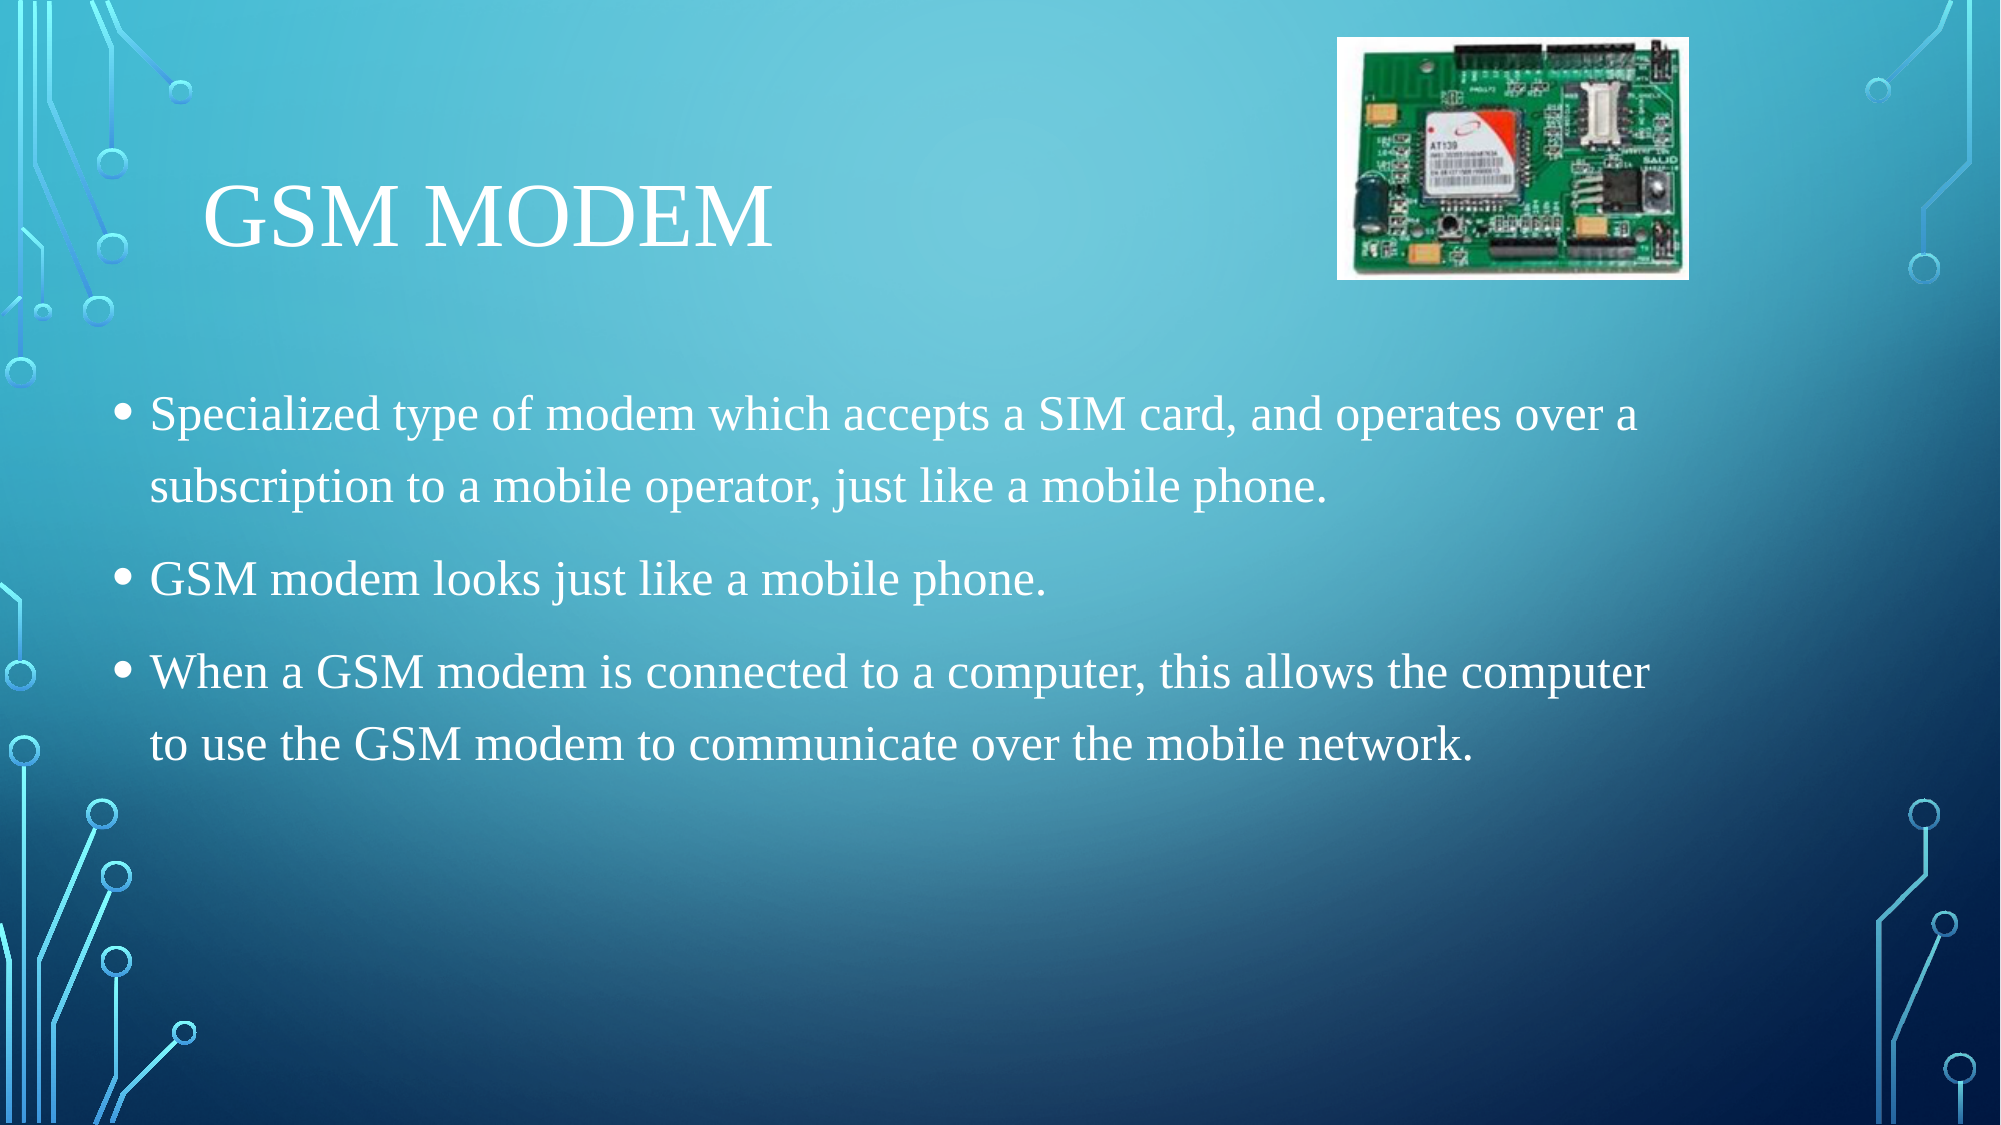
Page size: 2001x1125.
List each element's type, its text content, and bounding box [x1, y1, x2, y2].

title GSM modem [187, 101, 1813, 344]
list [1337, 37, 1690, 280]
list Specialized type of modem which accepts a SIM card, and operates over a subscription to a mobile operator, just like a mobile phone. GSM modem looks just like a mobile phone. When a GSM modem is connected to a computer, this allows the computer to use the GSM modem to communicate over the mobile network. [97, 361, 1713, 1088]
